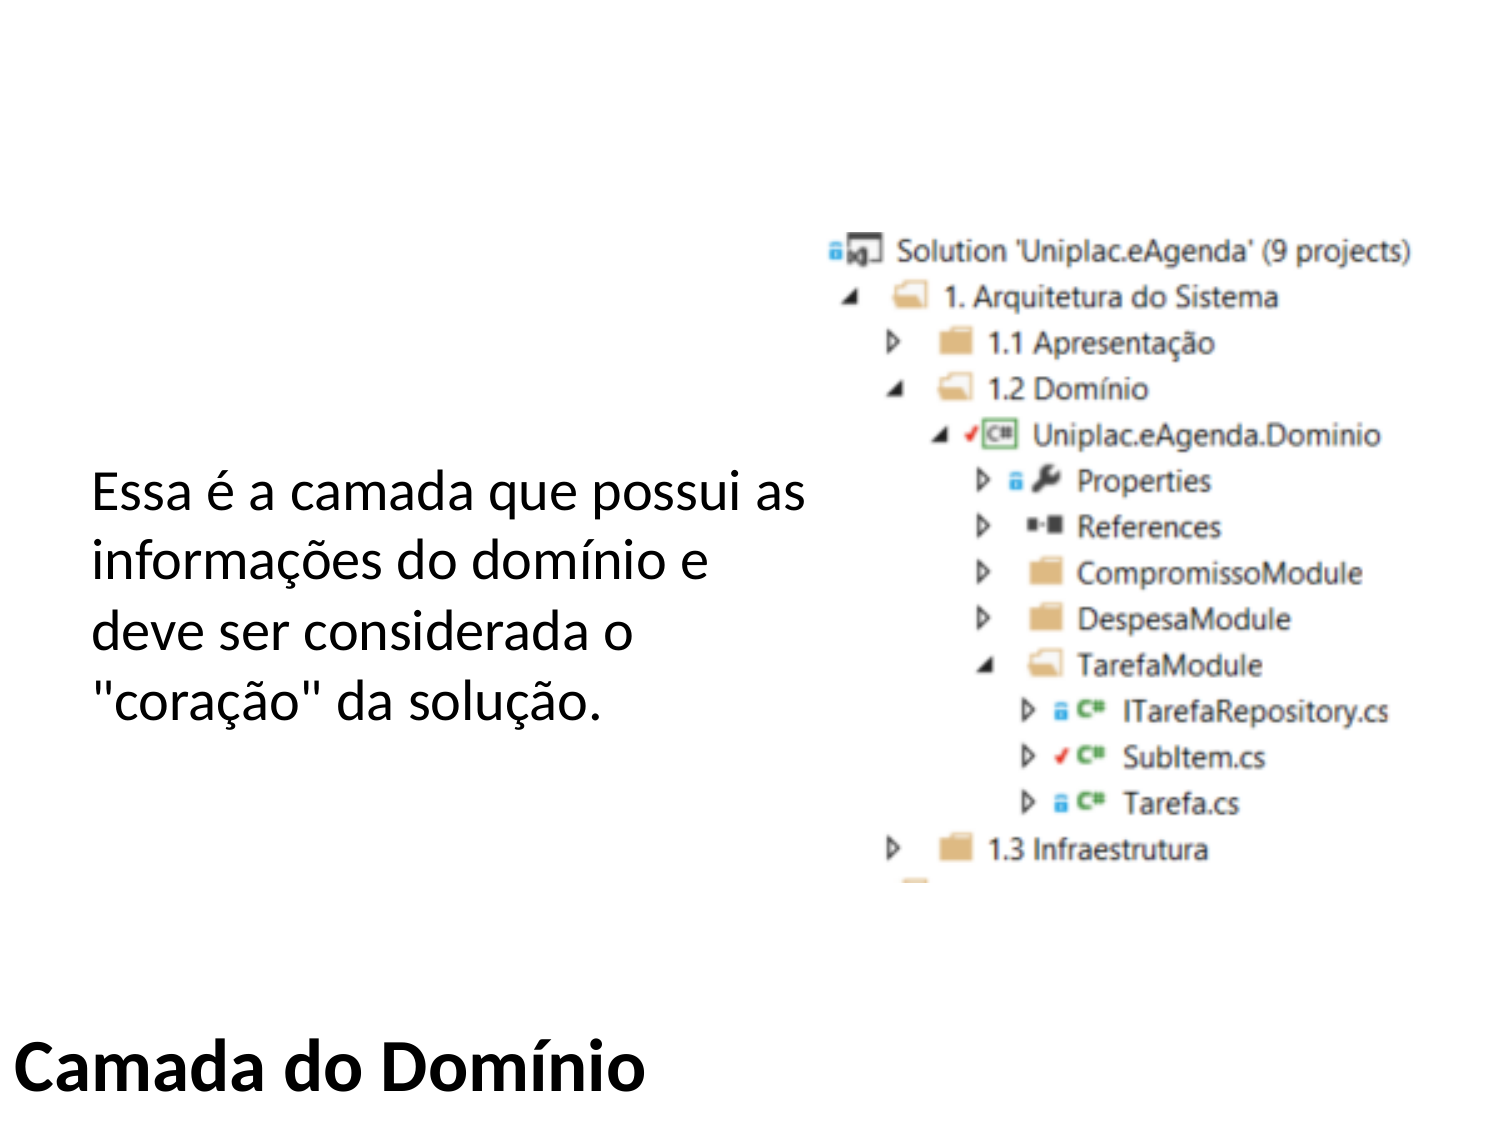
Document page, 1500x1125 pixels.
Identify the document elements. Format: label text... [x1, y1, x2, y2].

text_box Camada do Domínio [0, 1008, 1331, 1114]
picture [820, 232, 1448, 883]
text_box Essa é a camada que possui as informações do domínio e deve ser considerada o "coração" da solução. [76, 444, 820, 739]
